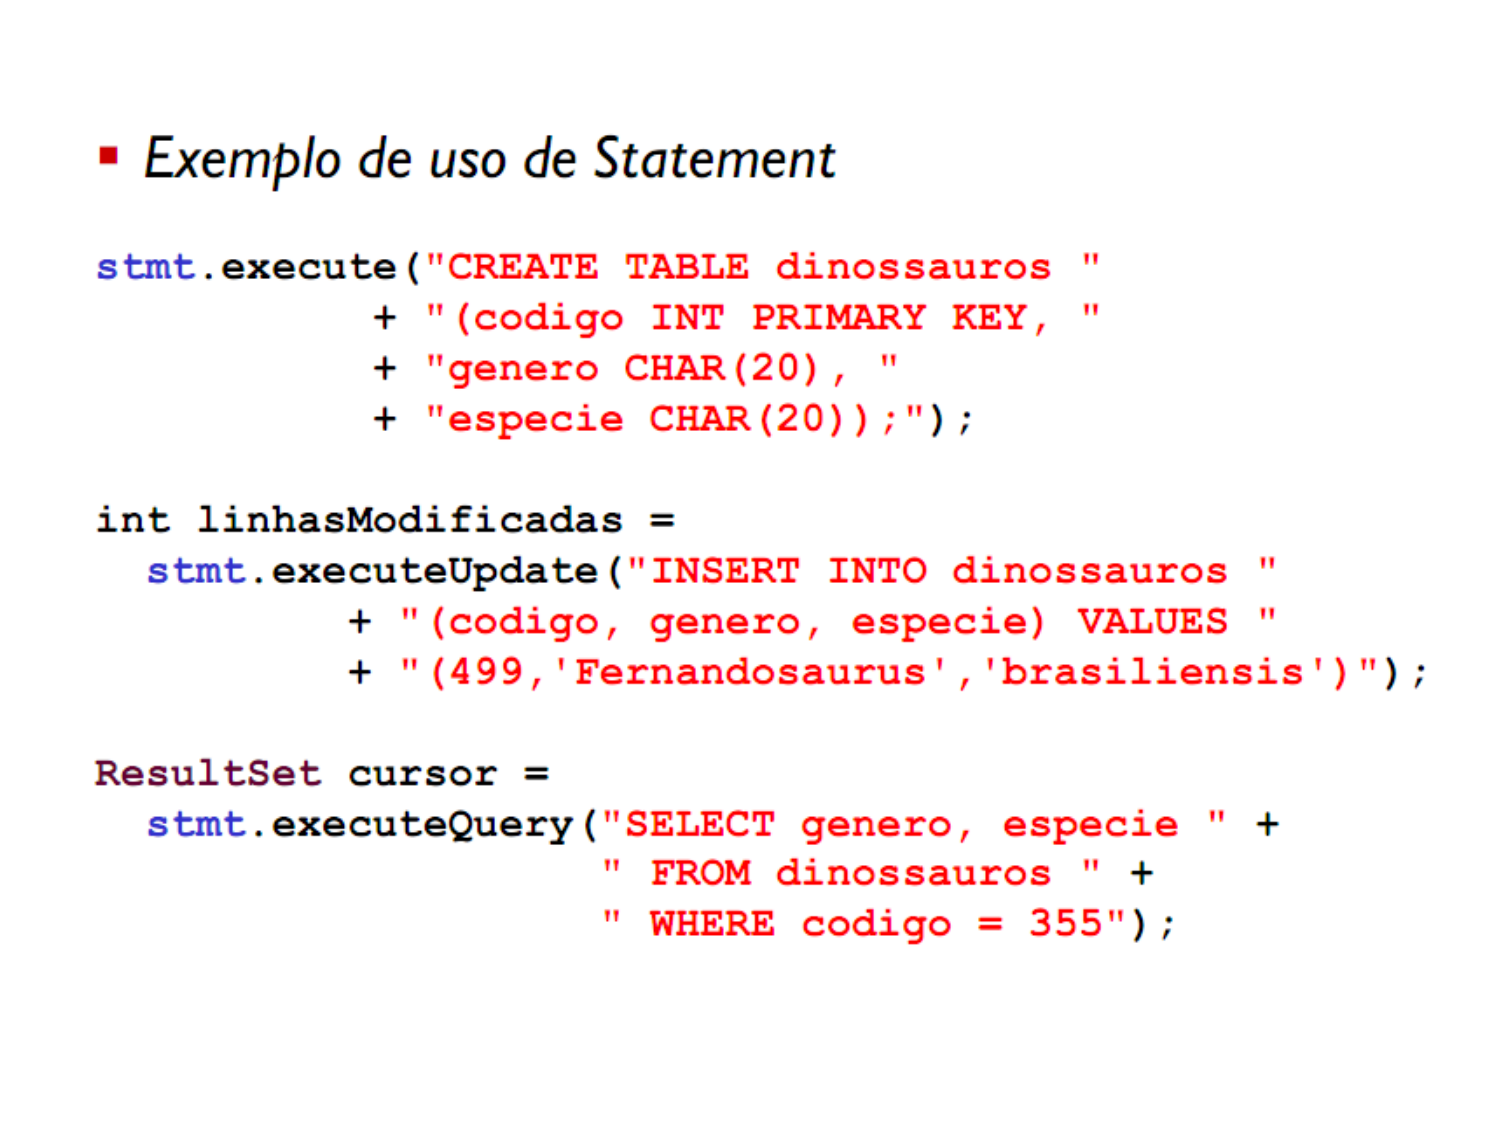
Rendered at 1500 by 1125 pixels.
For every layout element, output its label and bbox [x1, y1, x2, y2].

picture [88, 113, 1440, 970]
